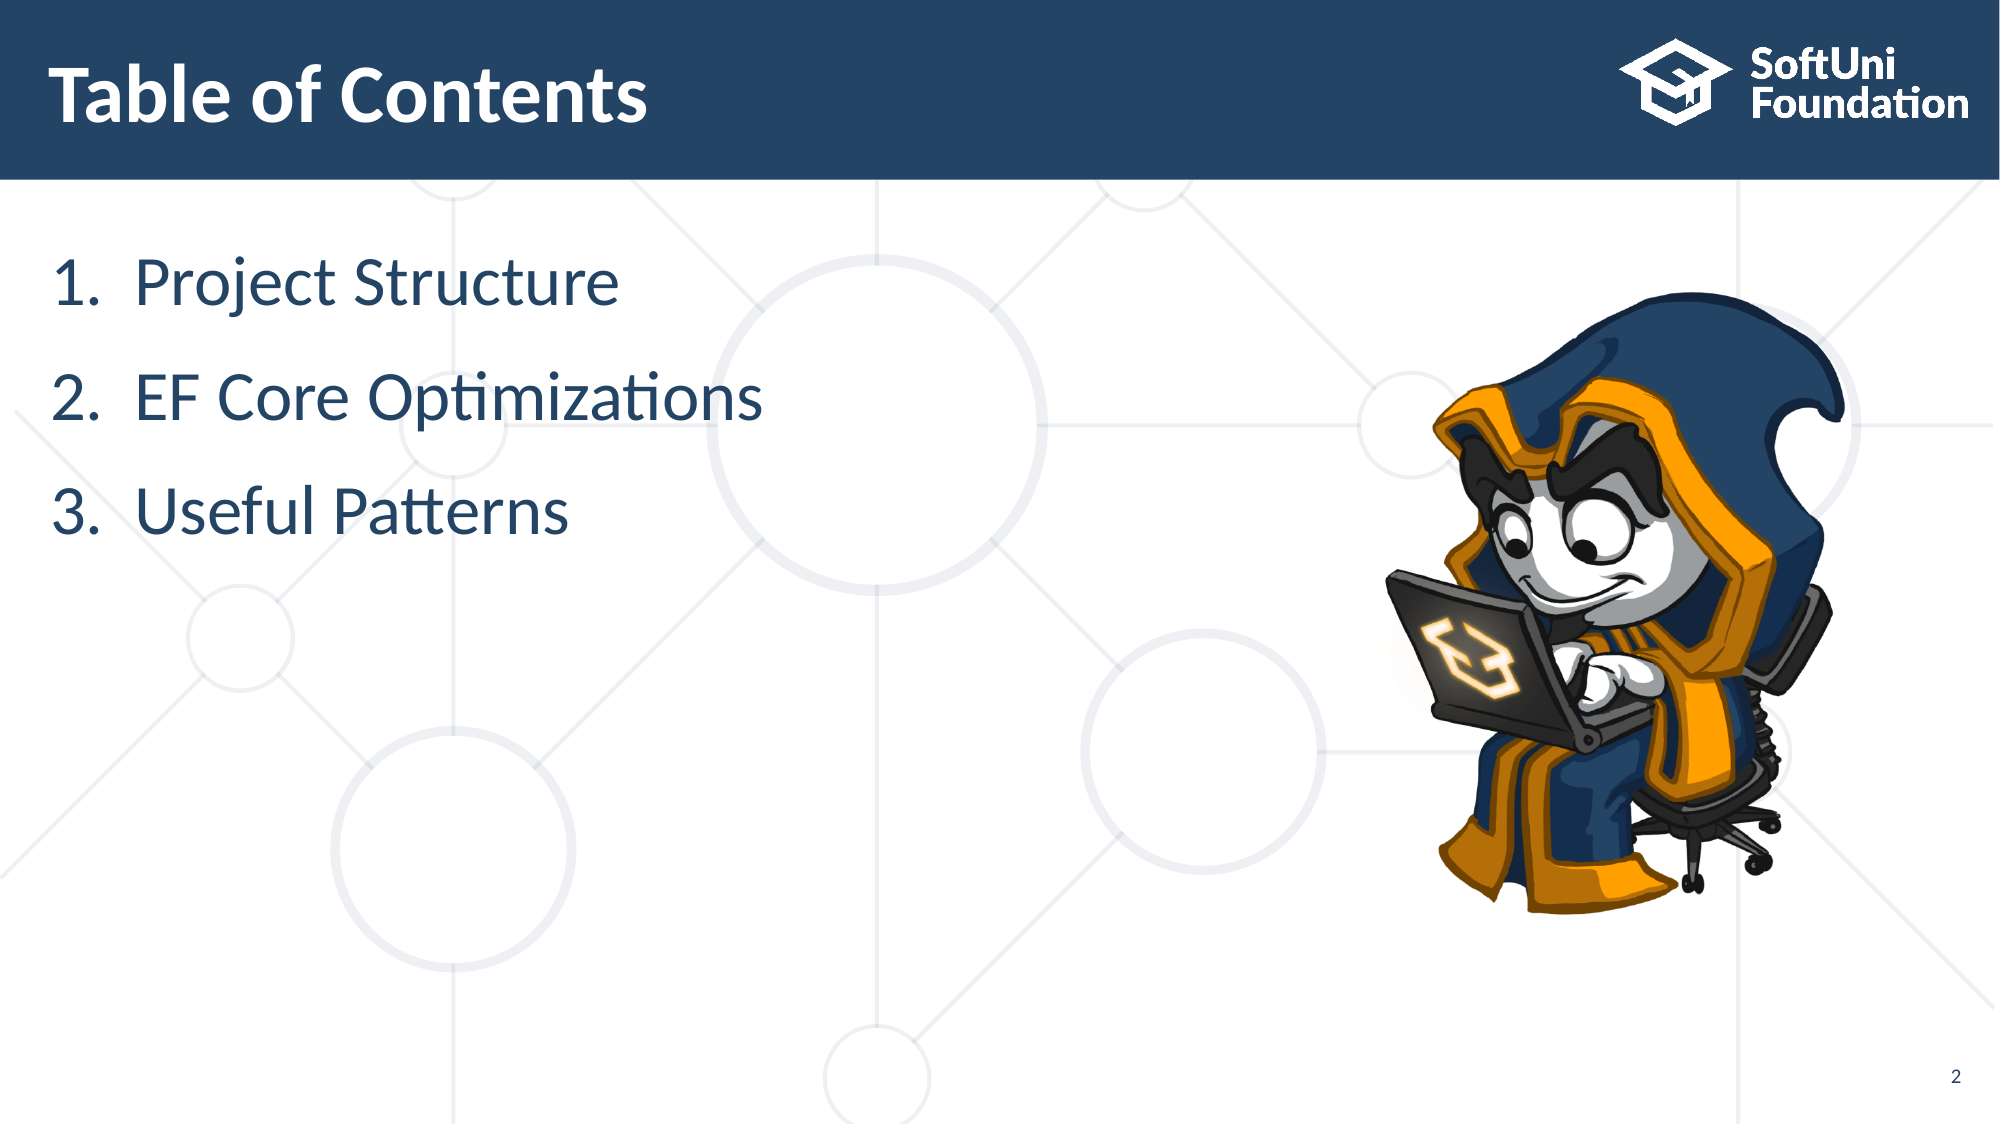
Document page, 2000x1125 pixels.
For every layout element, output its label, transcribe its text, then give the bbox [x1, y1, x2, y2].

list Project Structure EF Core Optimizations Useful Patterns [32, 224, 1375, 1012]
picture [1375, 231, 1884, 951]
title Table of Contents [31, 16, 1591, 162]
slide_number 2 [1896, 1049, 1968, 1101]
picture [1618, 38, 1968, 126]
